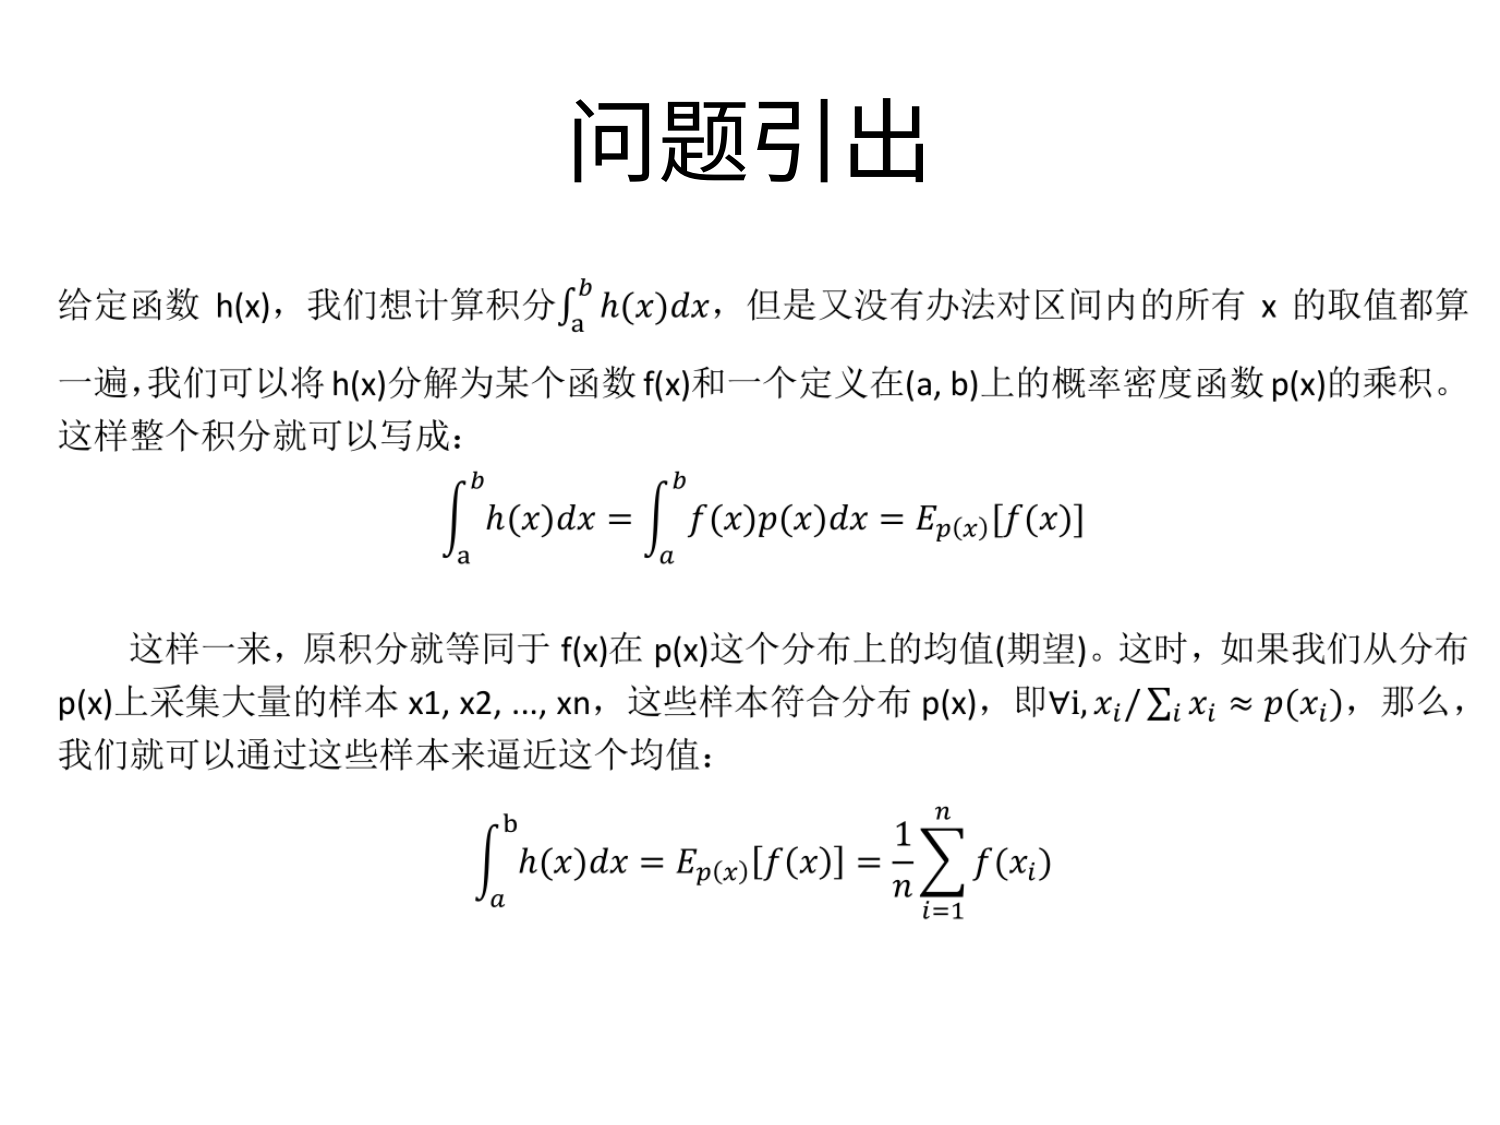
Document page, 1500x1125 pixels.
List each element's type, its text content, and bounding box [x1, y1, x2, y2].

title 问题引出 [75, 45, 1425, 233]
picture [0, 262, 1500, 939]
